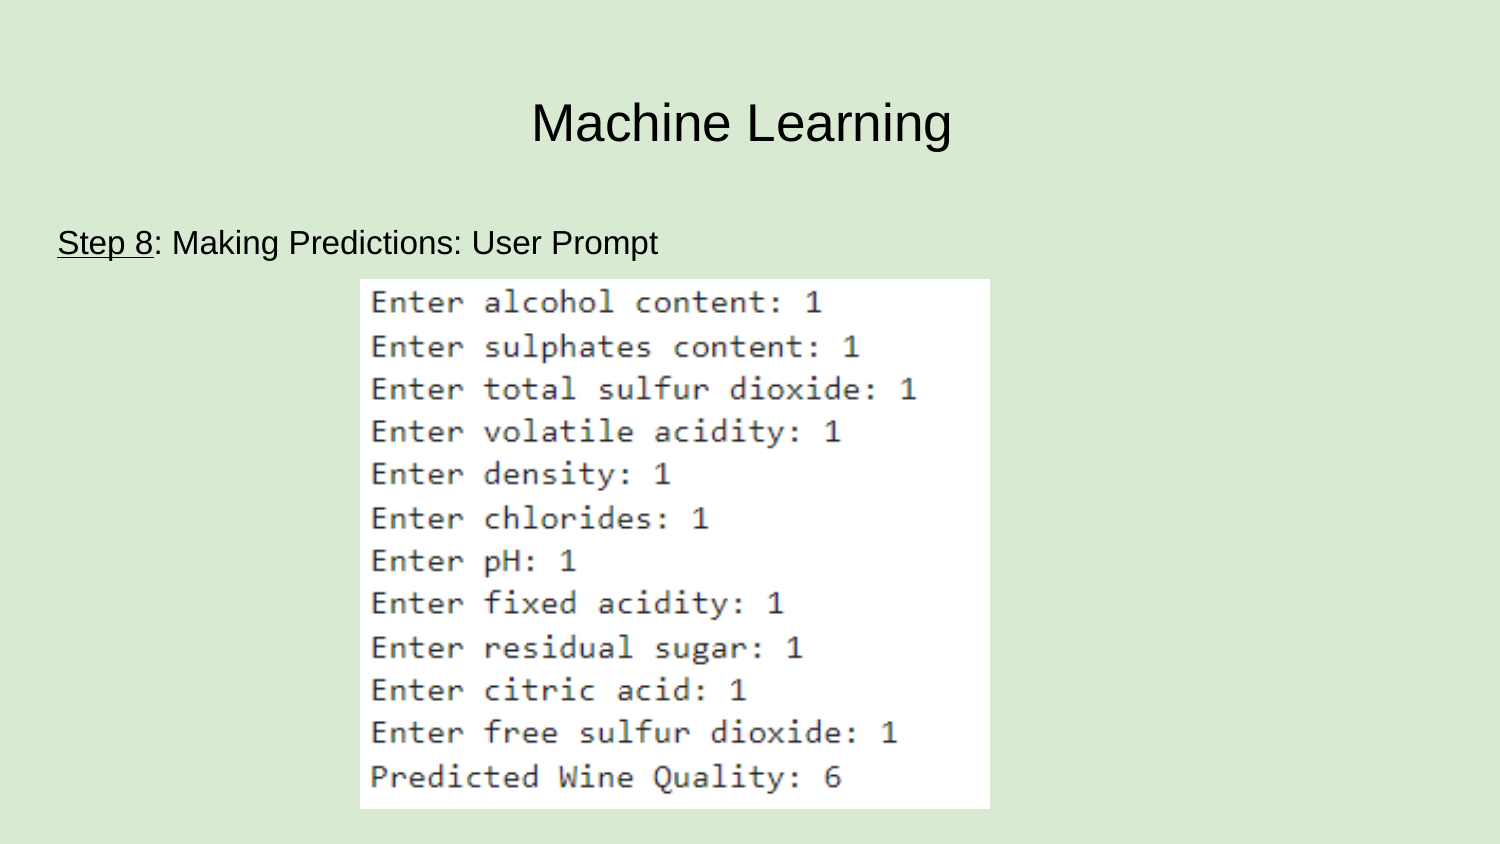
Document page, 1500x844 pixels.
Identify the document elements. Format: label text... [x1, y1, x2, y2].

title Machine Learning [51, 72, 1449, 167]
list Step 8: Making Predictions: User Prompt [42, 206, 1440, 439]
picture [359, 279, 991, 809]
